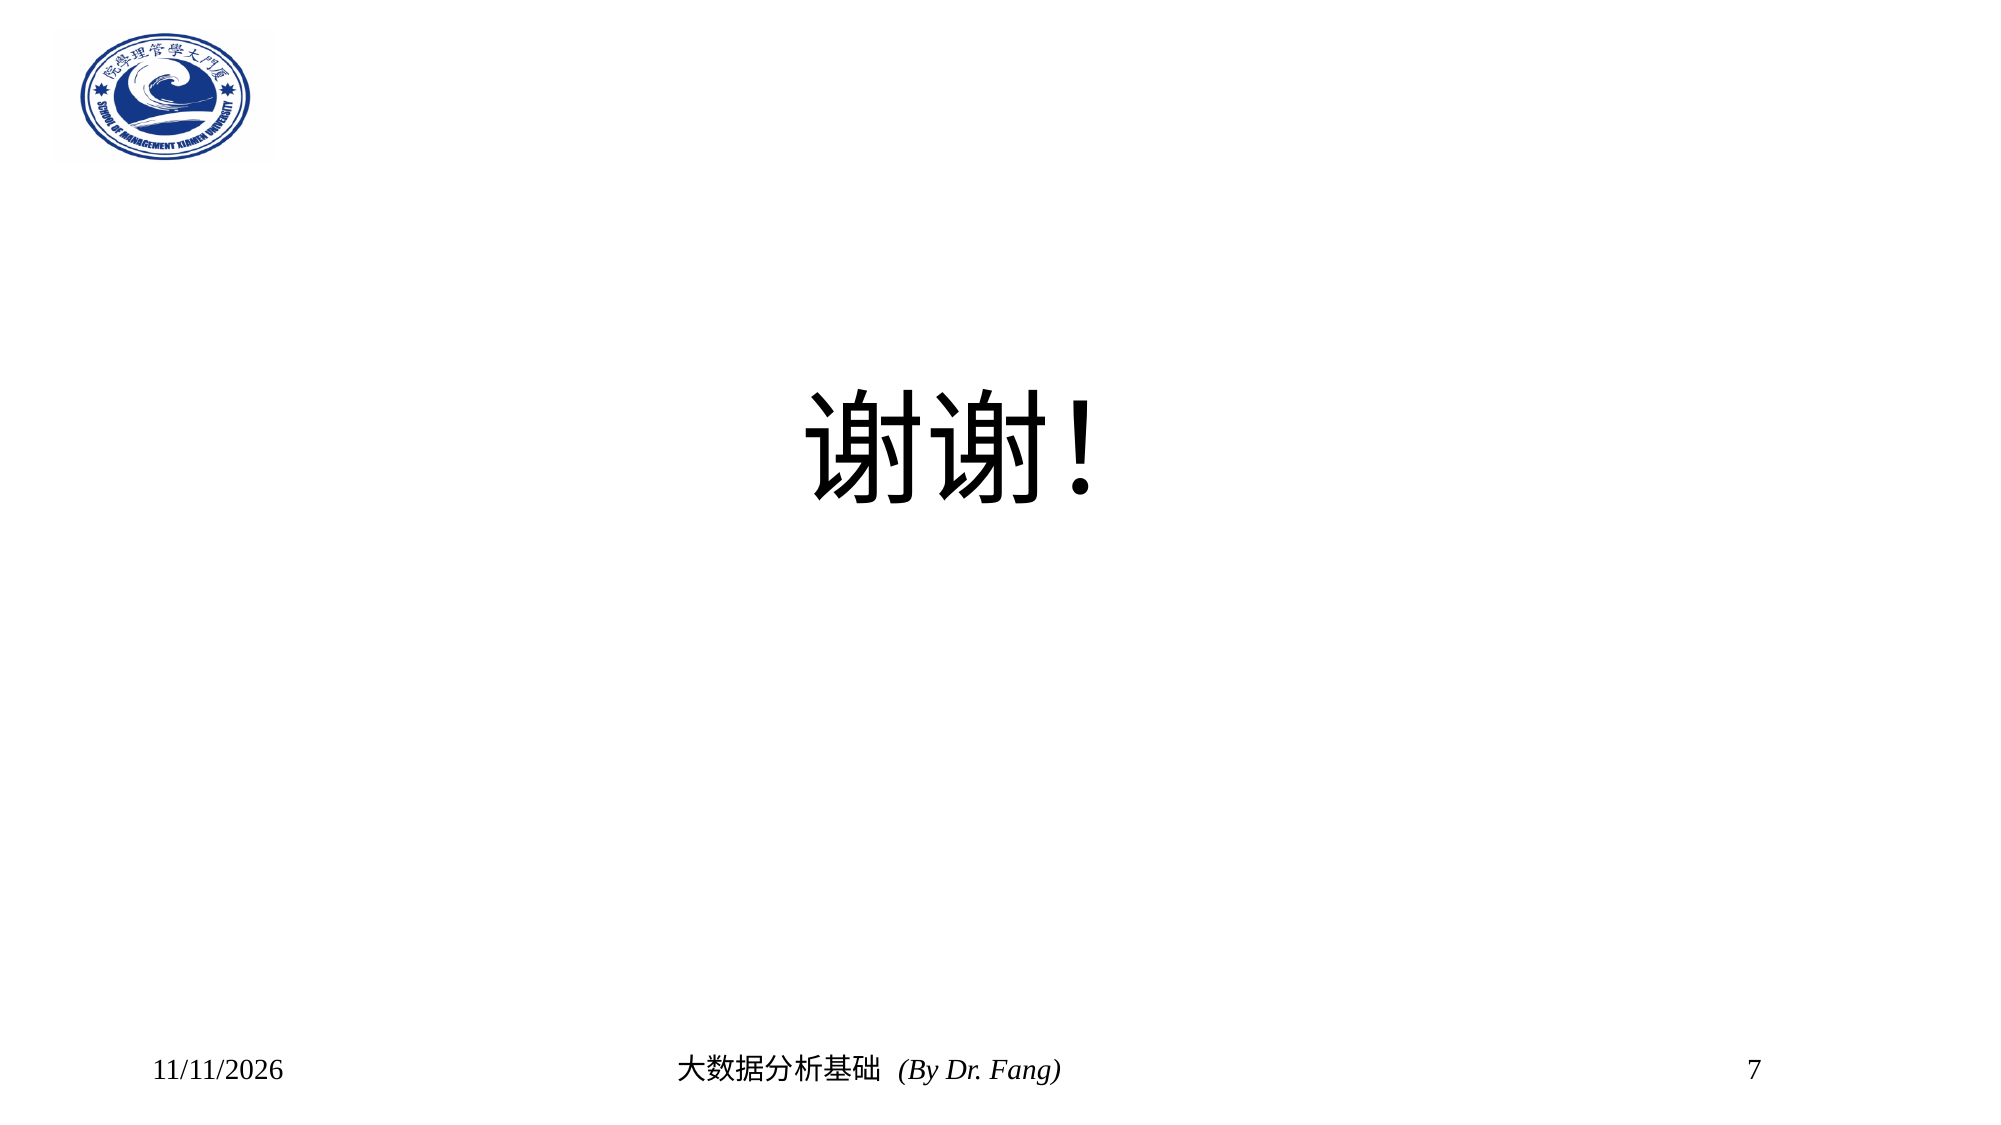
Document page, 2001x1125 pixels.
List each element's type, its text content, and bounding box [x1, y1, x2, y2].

footer 大数据分析基础 (By Dr. Fang) [662, 1042, 1626, 1103]
list 谢谢！ [137, 280, 1838, 527]
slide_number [137, 1042, 588, 1103]
picture [54, 30, 274, 164]
slide_number 7 [1732, 1042, 1863, 1103]
